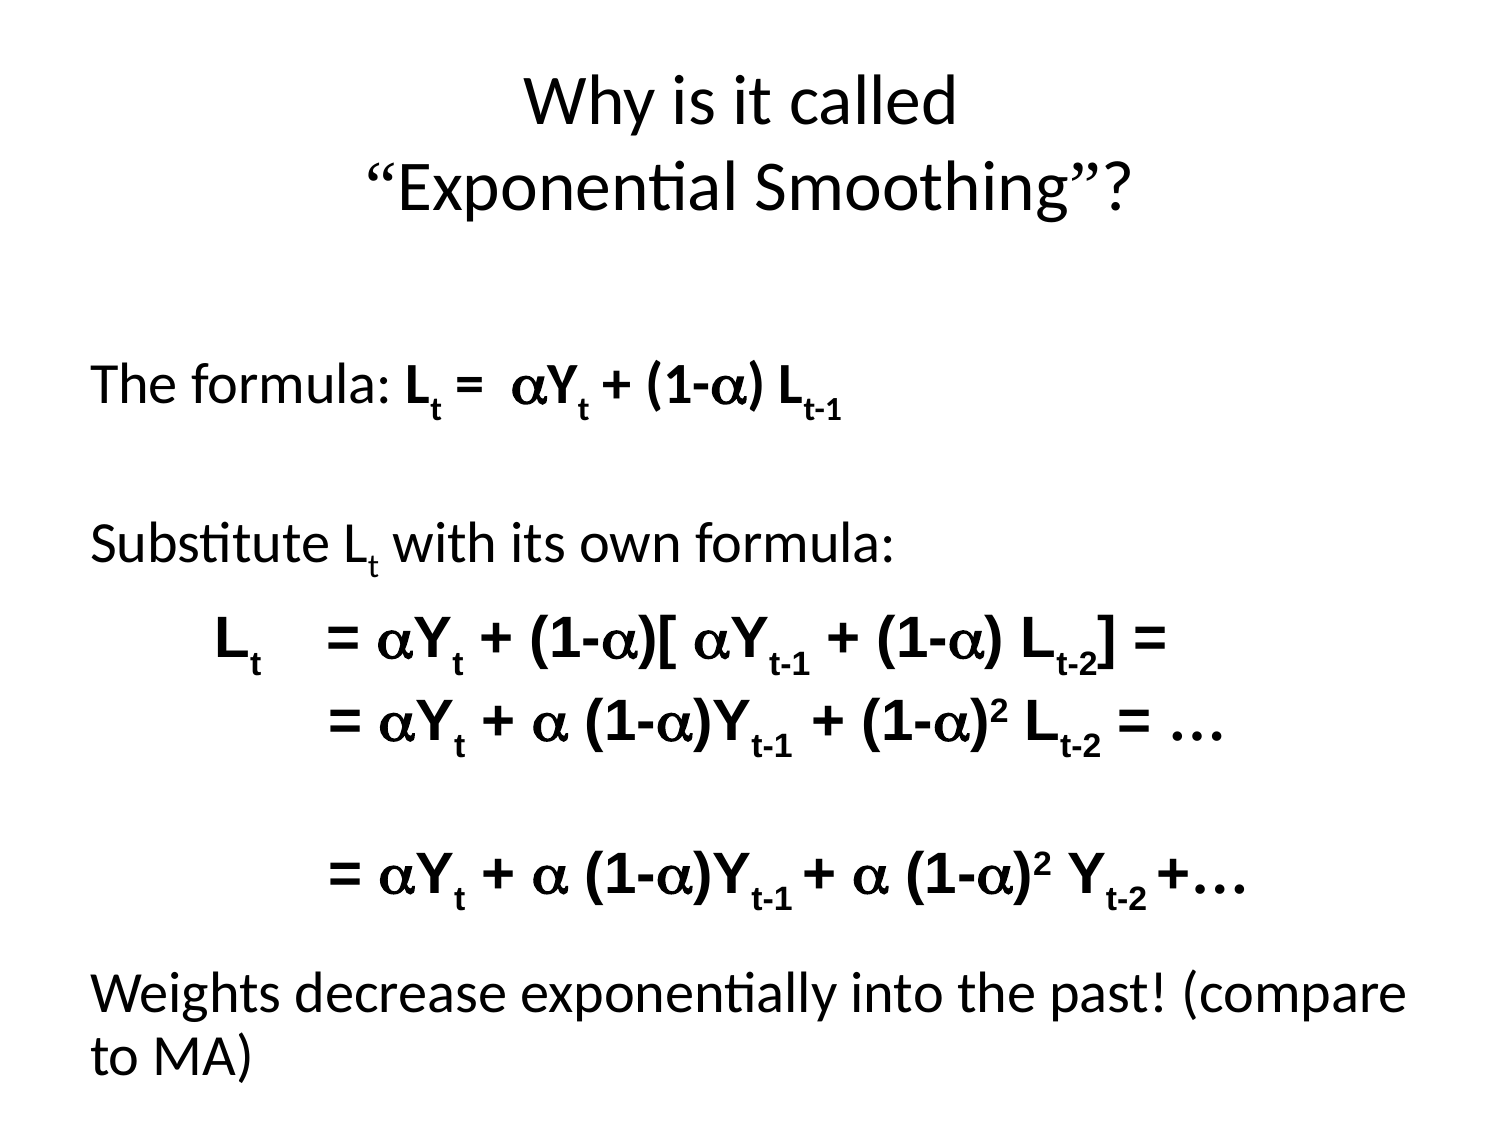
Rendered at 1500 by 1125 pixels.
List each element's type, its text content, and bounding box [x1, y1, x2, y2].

text_box Lt = aYt + (1-a)[ aYt-1 + (1-a) Lt-2] = = aYt + a (1-a)Yt-1 + (1-a)2 Lt-2 = … = aYt + a (1-a)Yt-1 + a (1-a)2 Yt-2 +… [200, 592, 1425, 925]
list The formula: Lt = aYt + (1-a) Lt-1 Substitute Lt with its own formula: Weights decrease exponentially into the past! (compare to MA) [75, 337, 1425, 1050]
title Why is it called “Exponential Smoothing”? [75, 45, 1425, 233]
